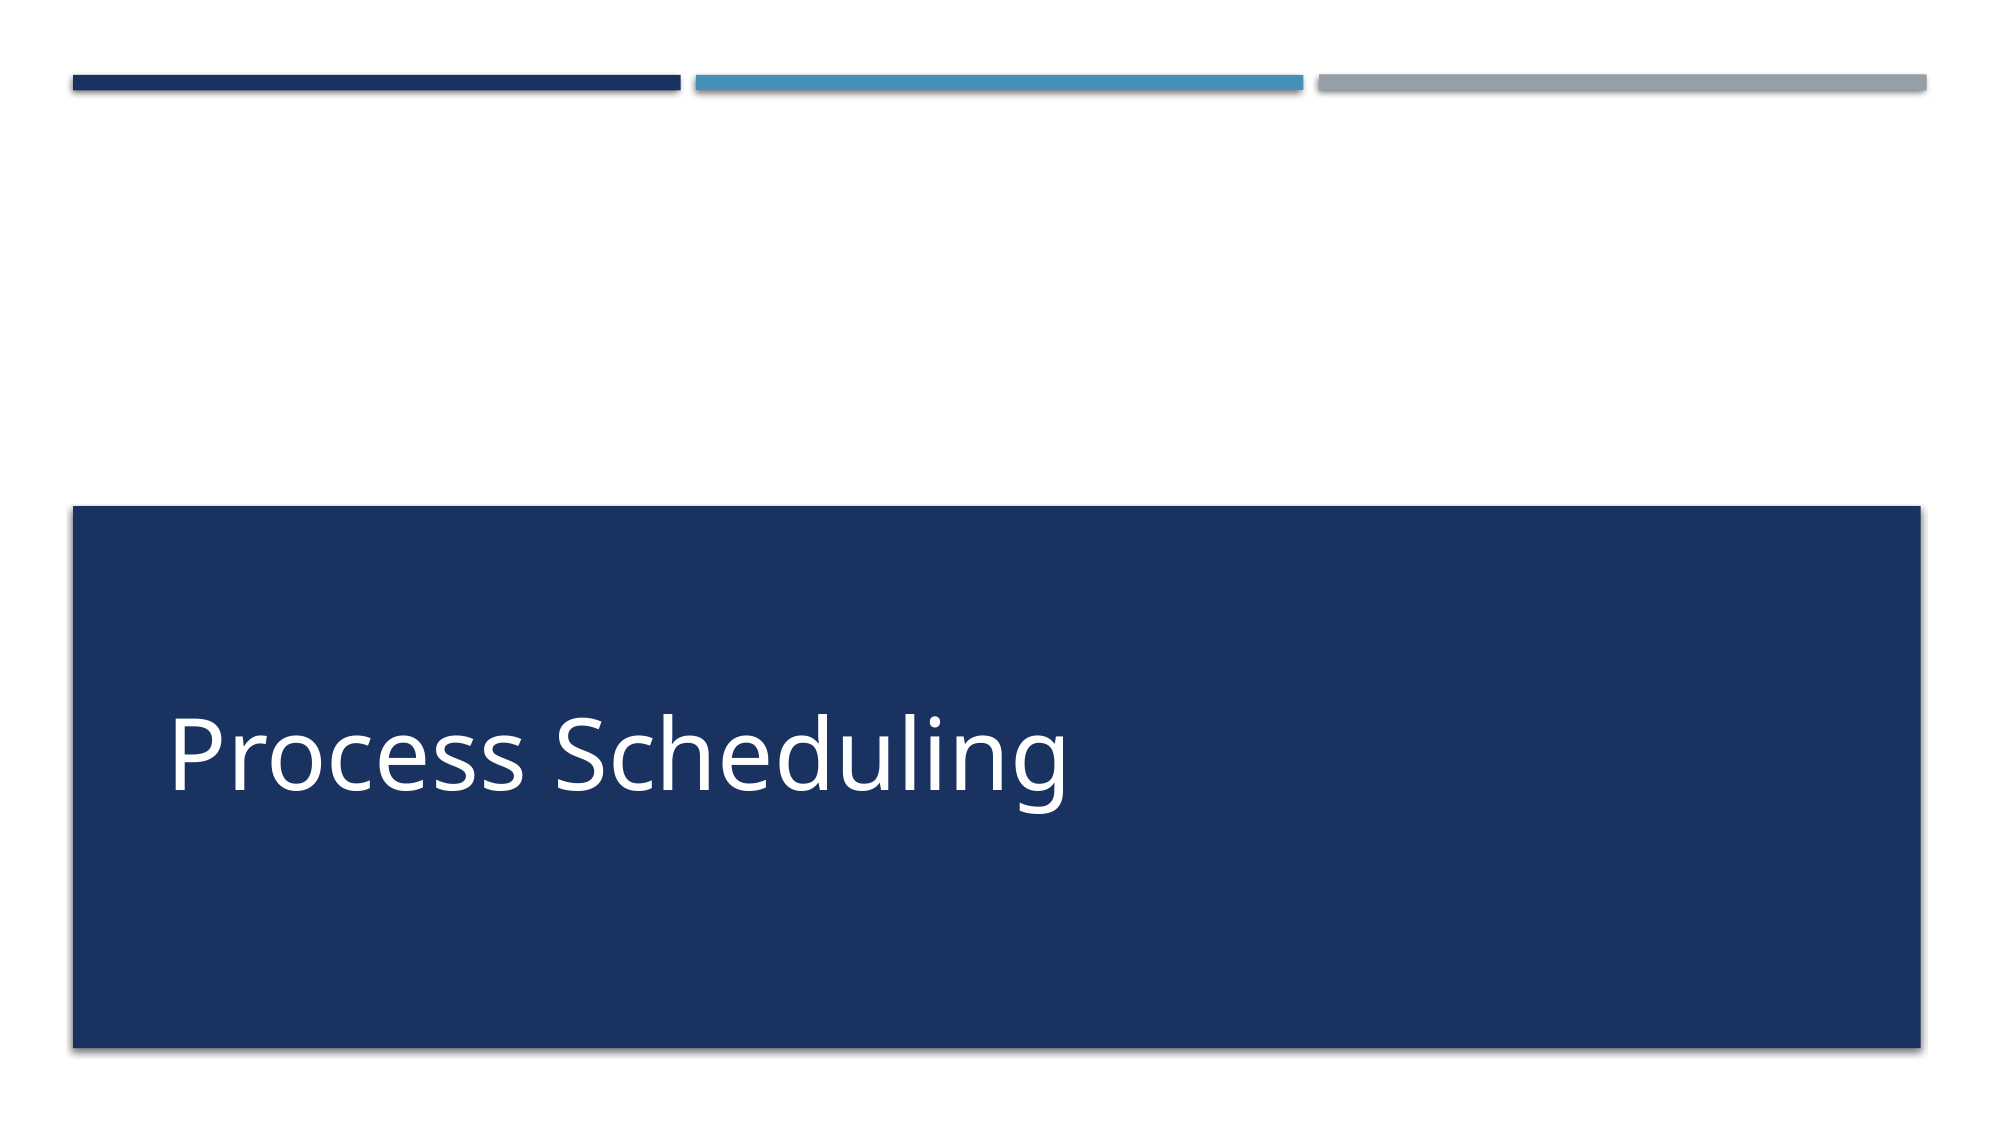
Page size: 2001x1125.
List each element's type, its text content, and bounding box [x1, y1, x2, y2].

title Process Scheduling [151, 576, 1956, 819]
